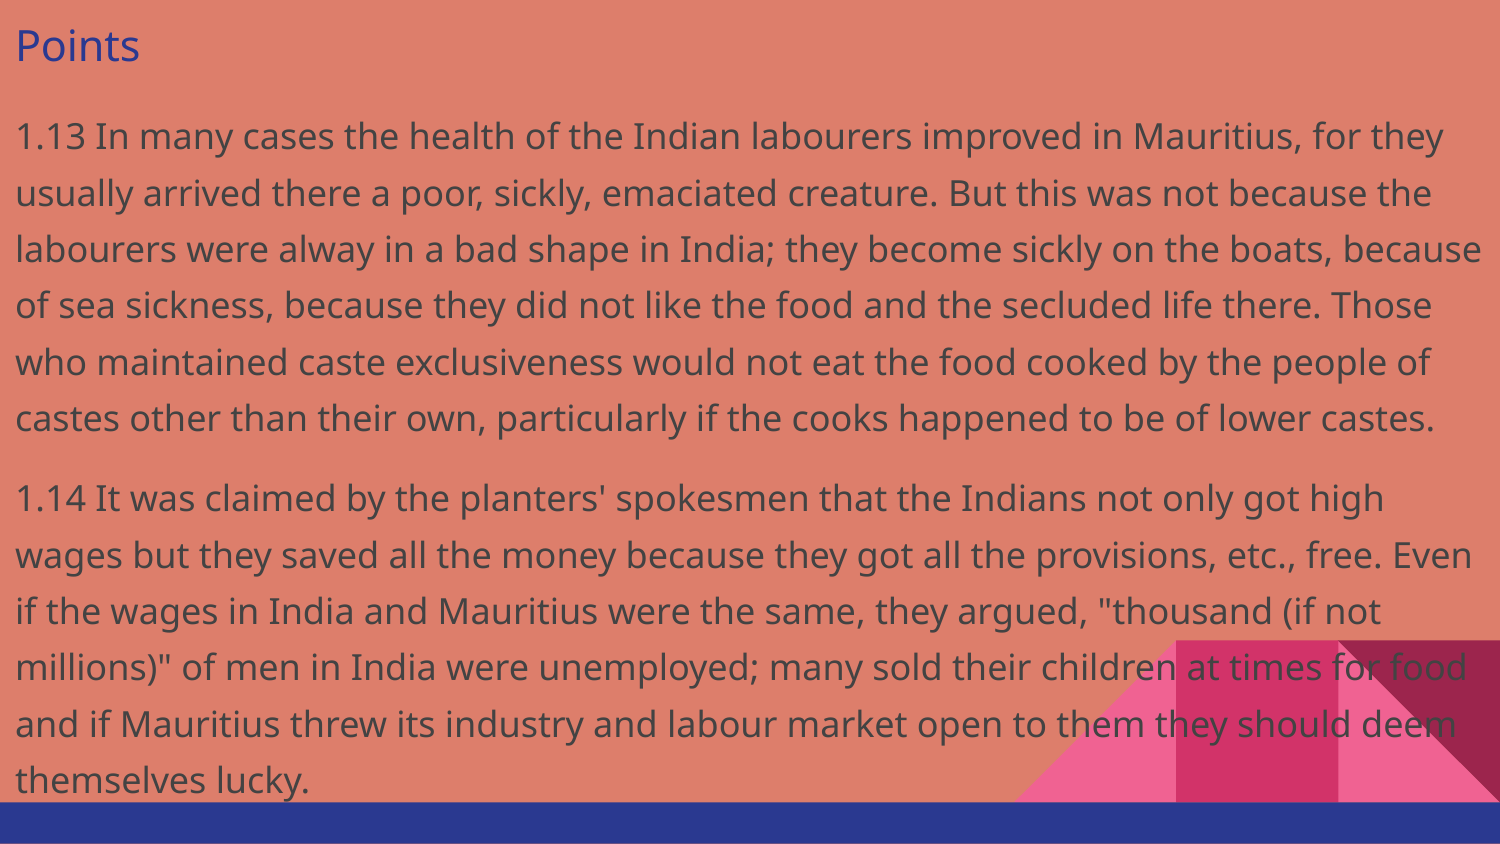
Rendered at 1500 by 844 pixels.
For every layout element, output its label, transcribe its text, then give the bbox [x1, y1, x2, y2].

title Points [0, 0, 1449, 89]
list 1.13 In many cases the health of the Indian labourers improved in Mauritius, for they usually arrived there a poor, sickly, emaciated creature. But this was not because the labourers were alway in a bad shape in India; they become sickly on the boats, because of sea sickness, because they did not like the food and the secluded life there. Those who maintained caste exclusiveness would not eat the food cooked by the people of castes other than their own, particularly if the cooks happened to be of lower castes. 1.14 It was claimed by the planters' spokesmen that the Indians not only got high wages but they saved all the money because they got all the provisions, etc., free. Even if the wages in India and Mauritius were the same, they argued, "thousand (if not millions)" of men in India were unemployed; many sold their children at times for food and if Mauritius threw its industry and labour market open to them they should deem themselves lucky. [0, 89, 1500, 844]
